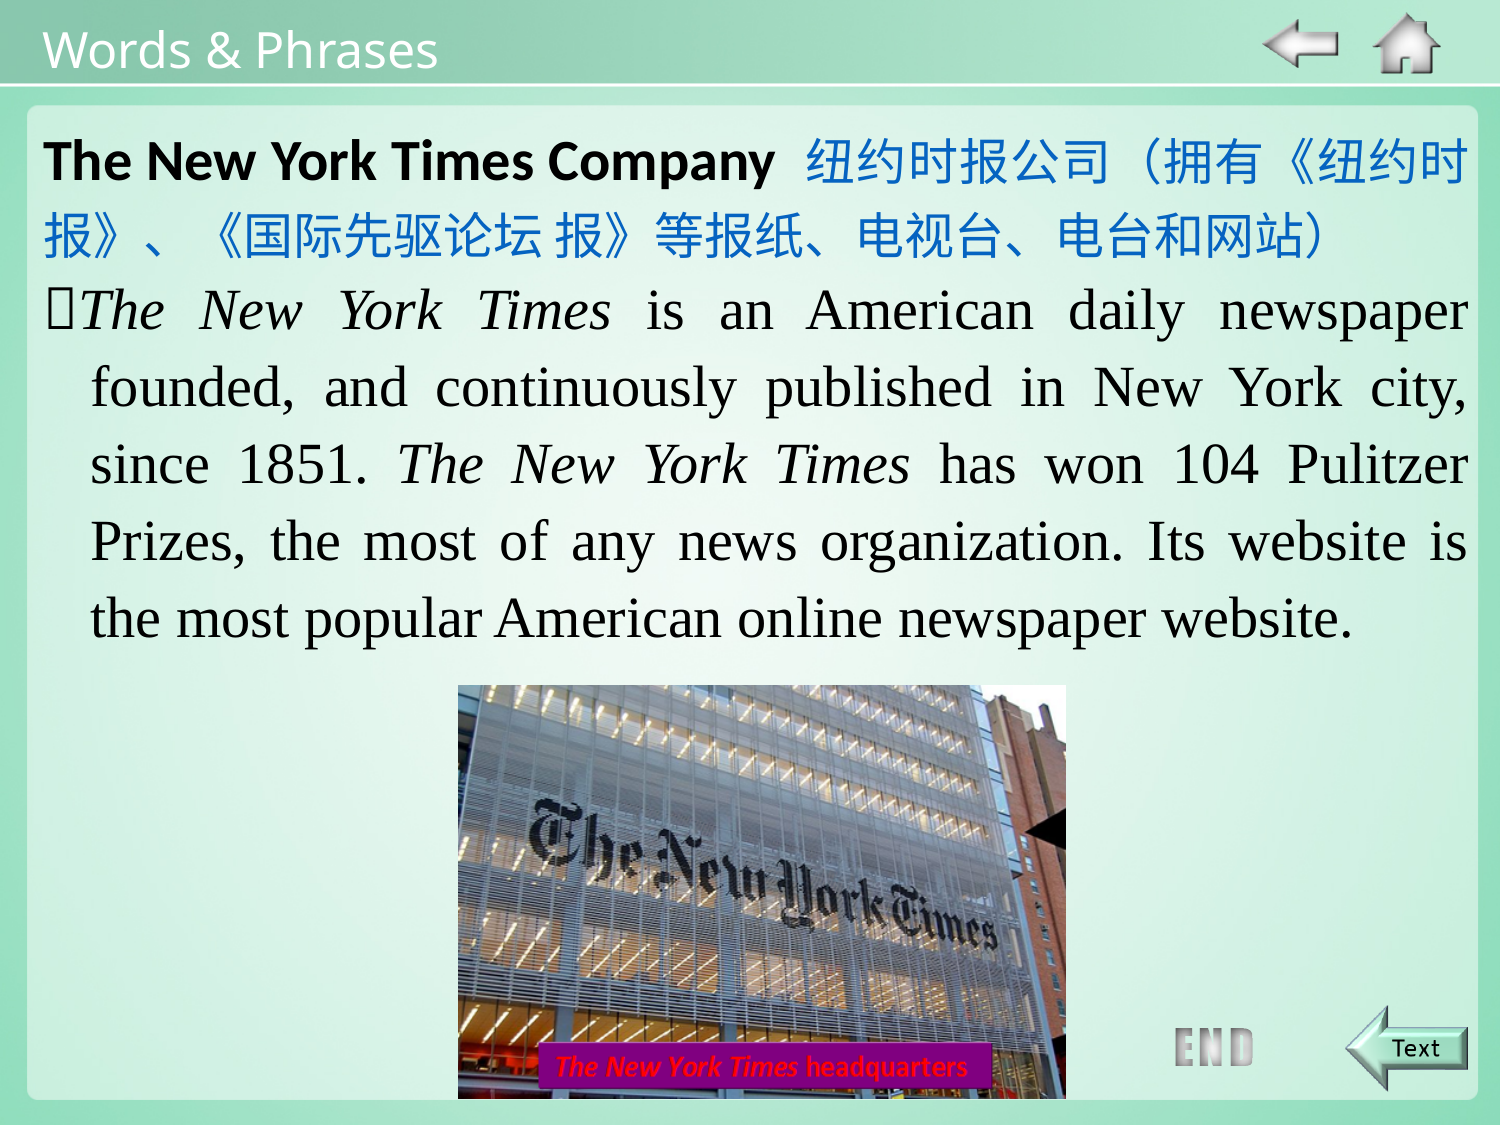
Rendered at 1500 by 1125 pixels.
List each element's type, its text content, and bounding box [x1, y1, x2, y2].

text_box Words & Phrases [27, 11, 582, 87]
picture [0, 0, 1500, 1125]
list The New York Times Company 纽约时报公司（拥有《纽约时报》、《国际先驱论坛 报》等报纸、电视台、电台和网站） The New York Times is an American daily newspaper founded, and continuously published in New York city, since 1851. The New York Times has won 104 Pulitzer Prizes, the most of any news organization. Its website is the most popular American online newspaper website. [27, 100, 1485, 1094]
